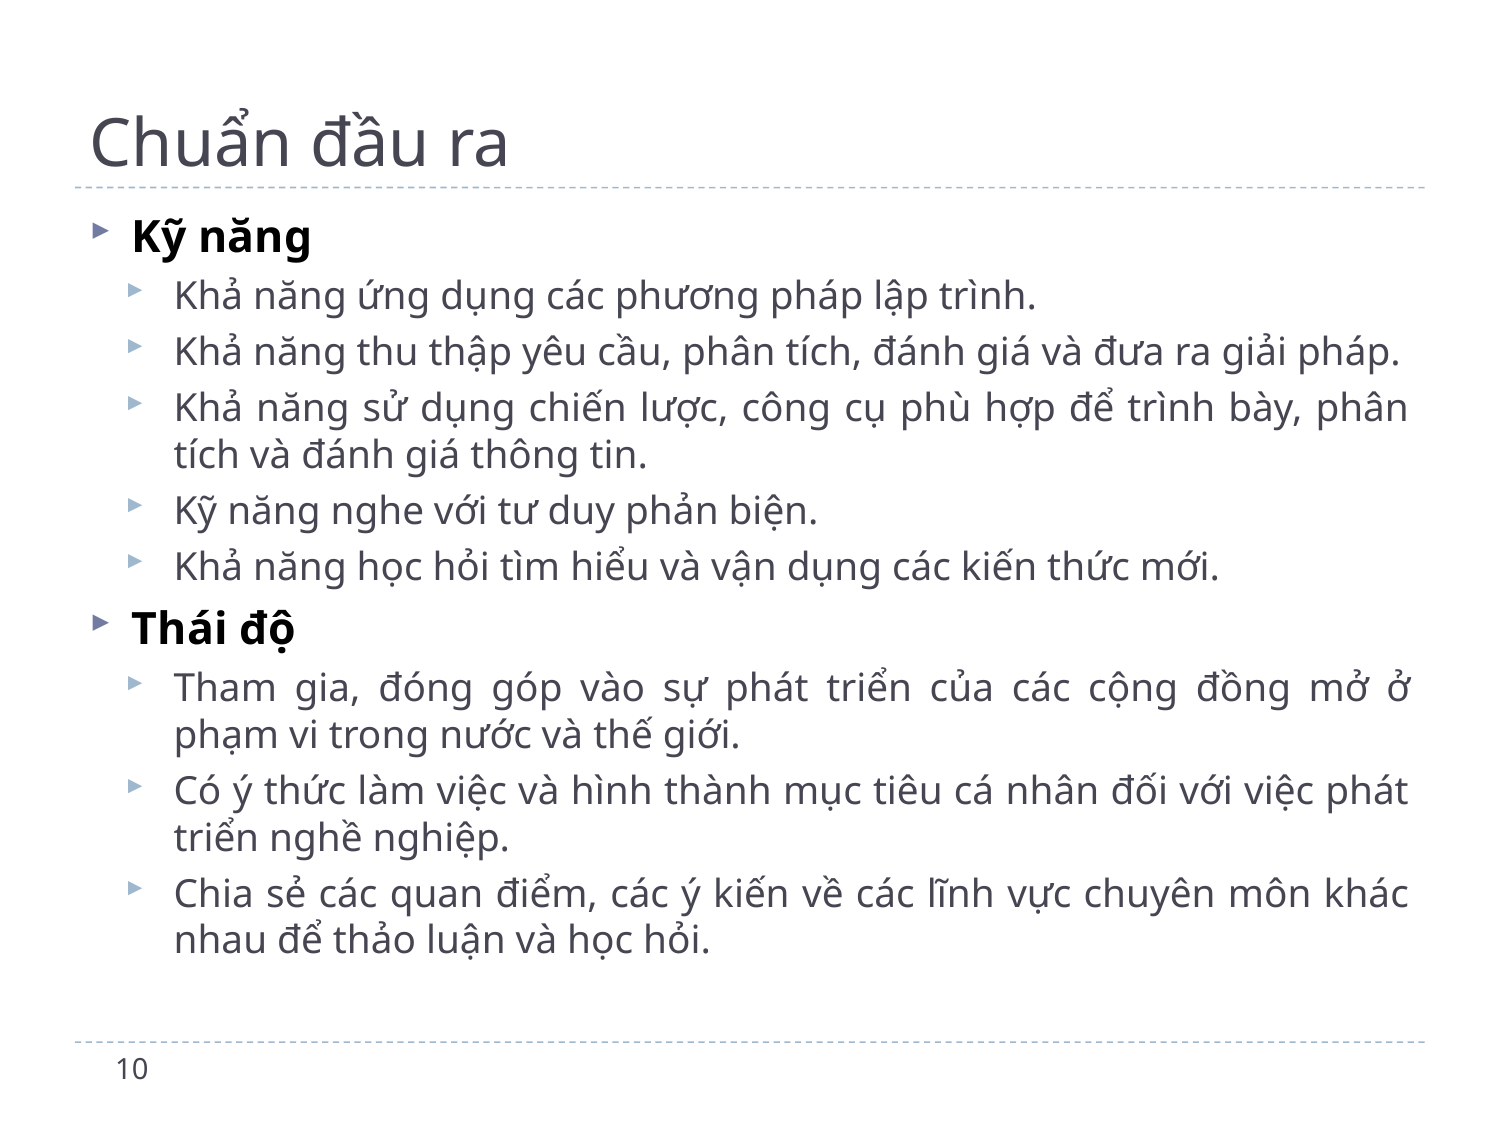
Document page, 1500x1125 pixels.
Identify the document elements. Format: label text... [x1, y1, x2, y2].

title Chuẩn đầu ra [75, 24, 1425, 188]
list Kỹ năng Khả năng ứng dụng các phương pháp lập trình. Khả năng thu thập yêu cầu, phân tích, đánh giá và đưa ra giải pháp. Khả năng sử dụng chiến lược, công cụ phù hợp để trình bày, phân tích và đánh giá thông tin. Kỹ năng nghe với tư duy phản biện. Khả năng học hỏi tìm hiểu và vận dụng các kiến thức mới. Thái độ Tham gia, đóng góp vào sự phát triển của các cộng đồng mở ở phạm vi trong nước và thế giới. Có ý thức làm việc và hình thành mục tiêu cá nhân đối với việc phát triển nghề nghiệp. Chia sẻ các quan điểm, các ý kiến về các lĩnh vực chuyên môn khác nhau để thảo luận và học hỏi. [75, 200, 1425, 1010]
slide_number 10 [100, 1042, 426, 1103]
